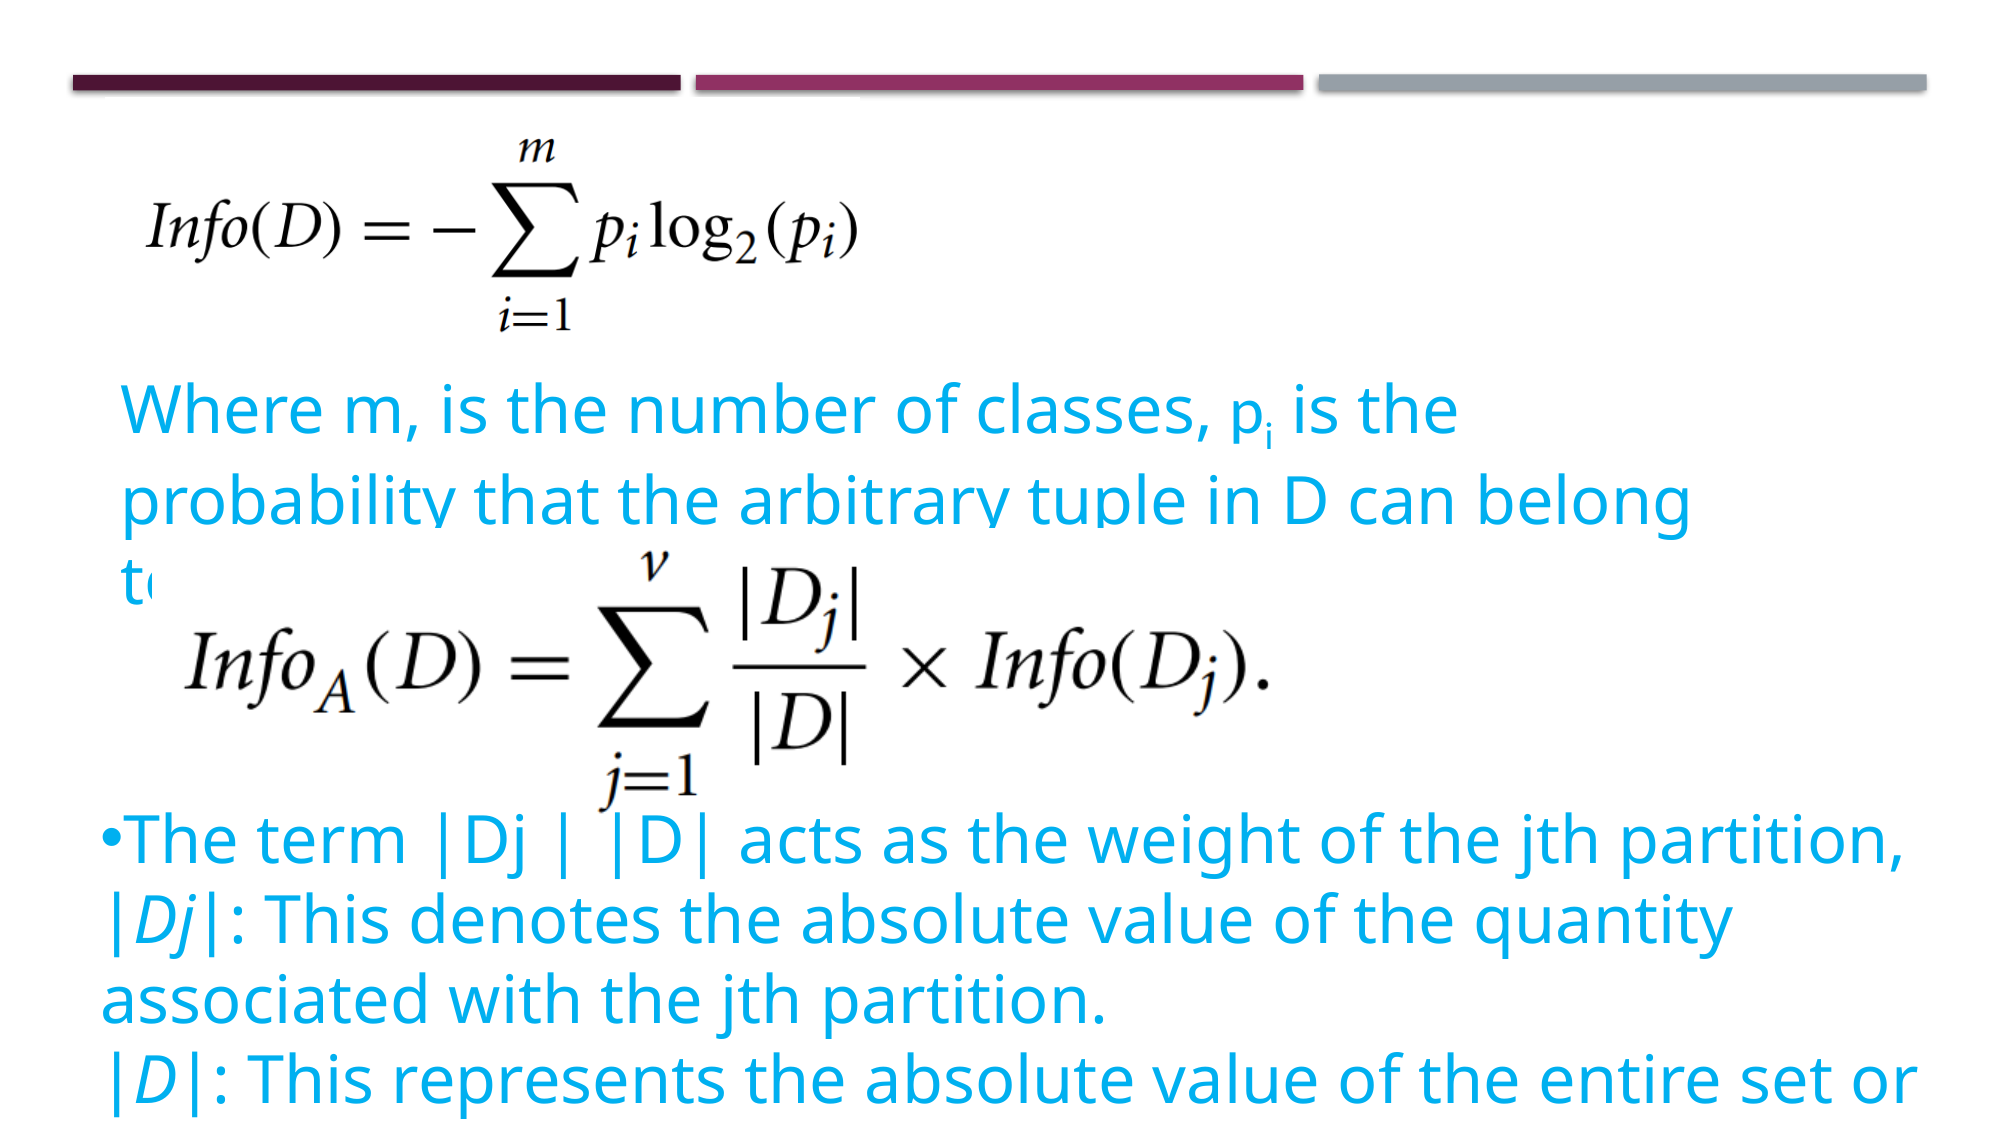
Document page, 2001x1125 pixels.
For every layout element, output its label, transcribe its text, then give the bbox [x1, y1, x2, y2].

picture [104, 97, 860, 360]
text_box The term |Dj | |D| acts as the weight of the jth partition, ∣Dj∣: This denotes the absolute value of the quantity associated with the jth partition. ∣D∣: This represents the absolute value of the entire set or partition. [85, 789, 1984, 1125]
picture [151, 528, 1326, 830]
picture [475, 821, 498, 830]
picture [649, 821, 672, 830]
text_box Where m, is the number of classes, pi is the probability that the arbitrary tuple in D can belong to class Ci [105, 359, 1752, 681]
